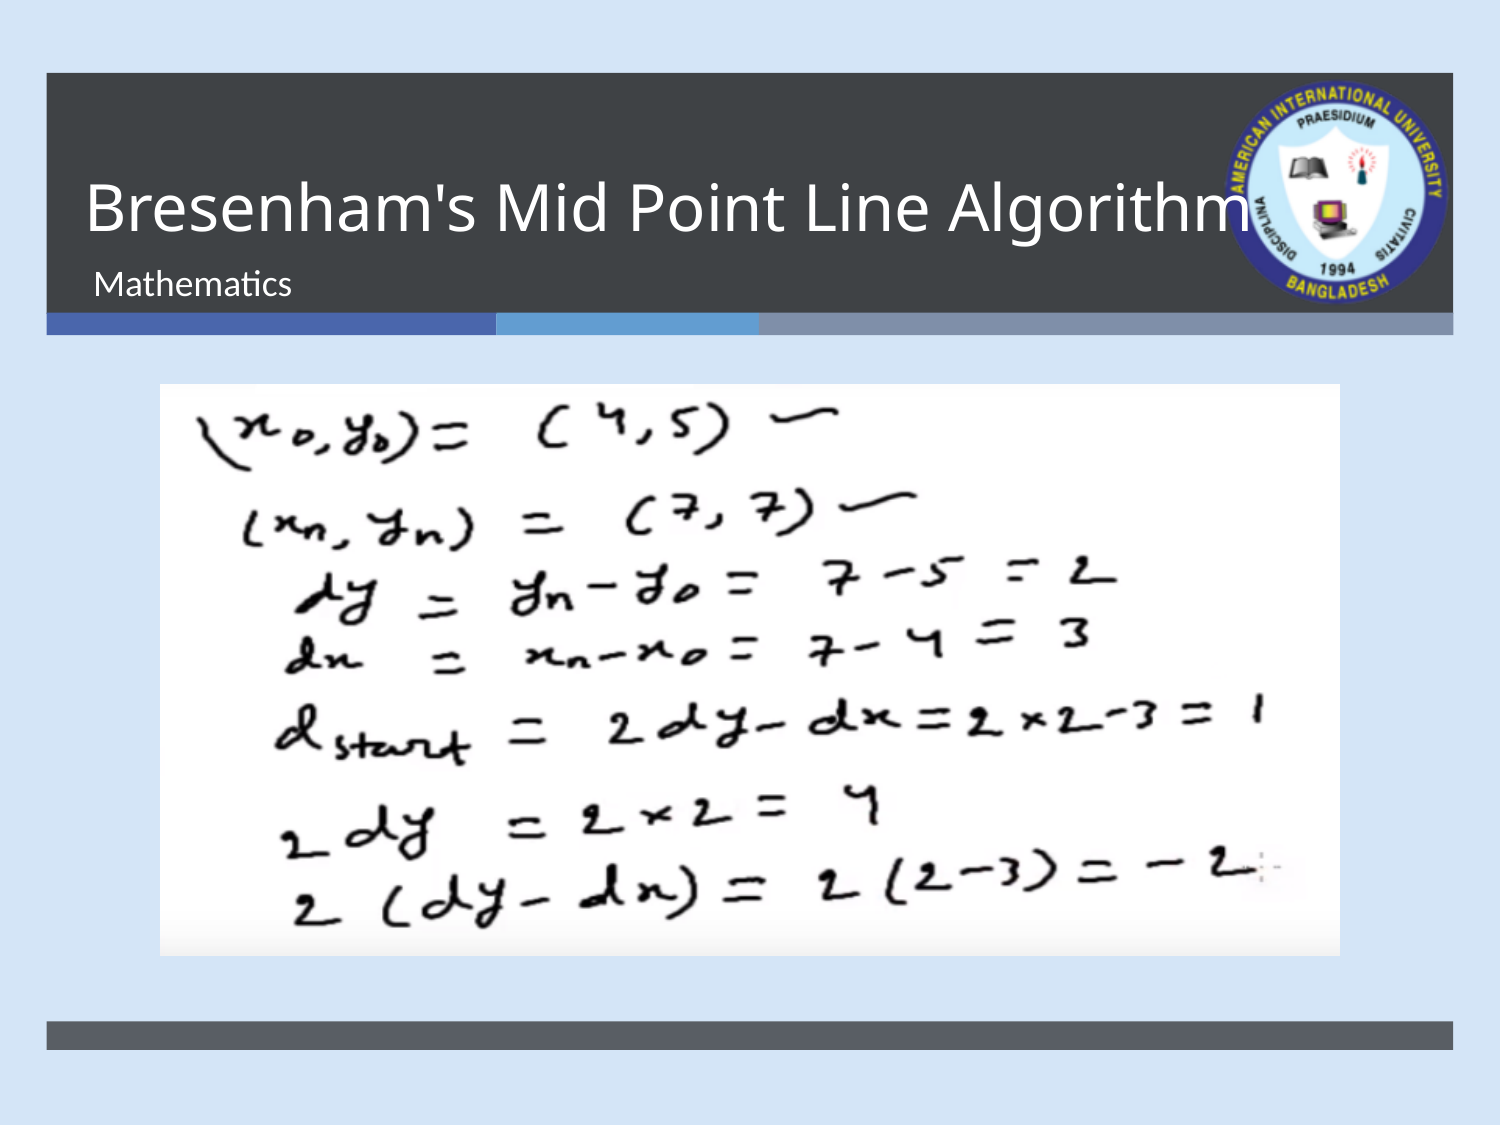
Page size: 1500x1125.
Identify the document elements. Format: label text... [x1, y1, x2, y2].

picture [159, 384, 1341, 957]
subtitle Mathematics [78, 251, 1351, 331]
picture [1351, 75, 1454, 310]
title Bresenham's Mid Point Line Algorithm [69, 73, 1351, 253]
